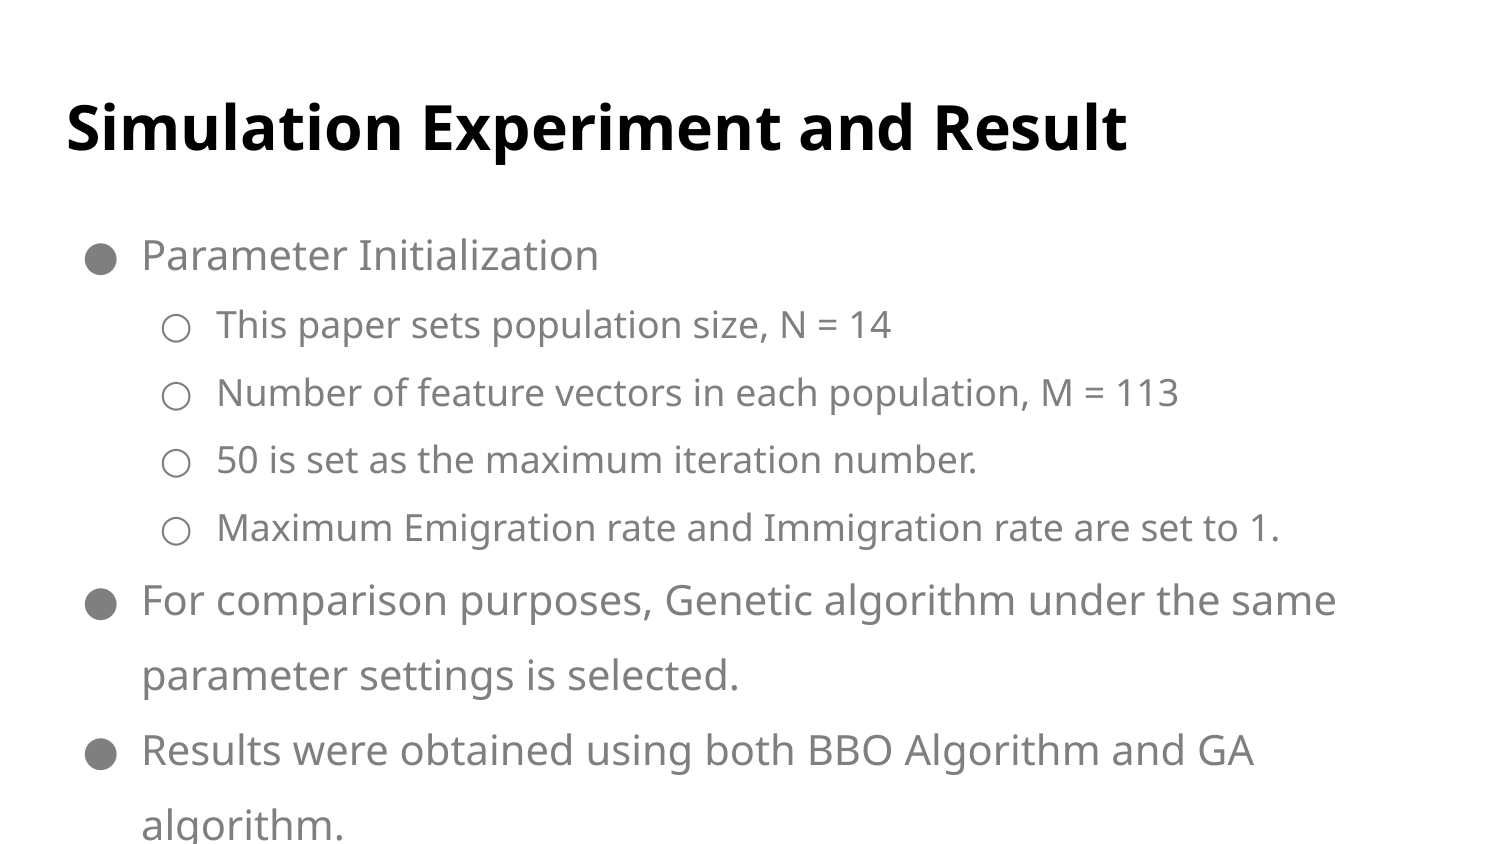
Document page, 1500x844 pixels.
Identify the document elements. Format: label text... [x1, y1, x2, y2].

title Simulation Experiment and Result [51, 72, 1449, 176]
list Parameter Initialization This paper sets population size, N = 14 Number of feature vectors in each population, M = 113 50 is set as the maximum iteration number. Maximum Emigration rate and Immigration rate are set to 1. For comparison purposes, Genetic algorithm under the same parameter settings is selected. Results were obtained using both BBO Algorithm and GA algorithm. [51, 189, 1449, 750]
